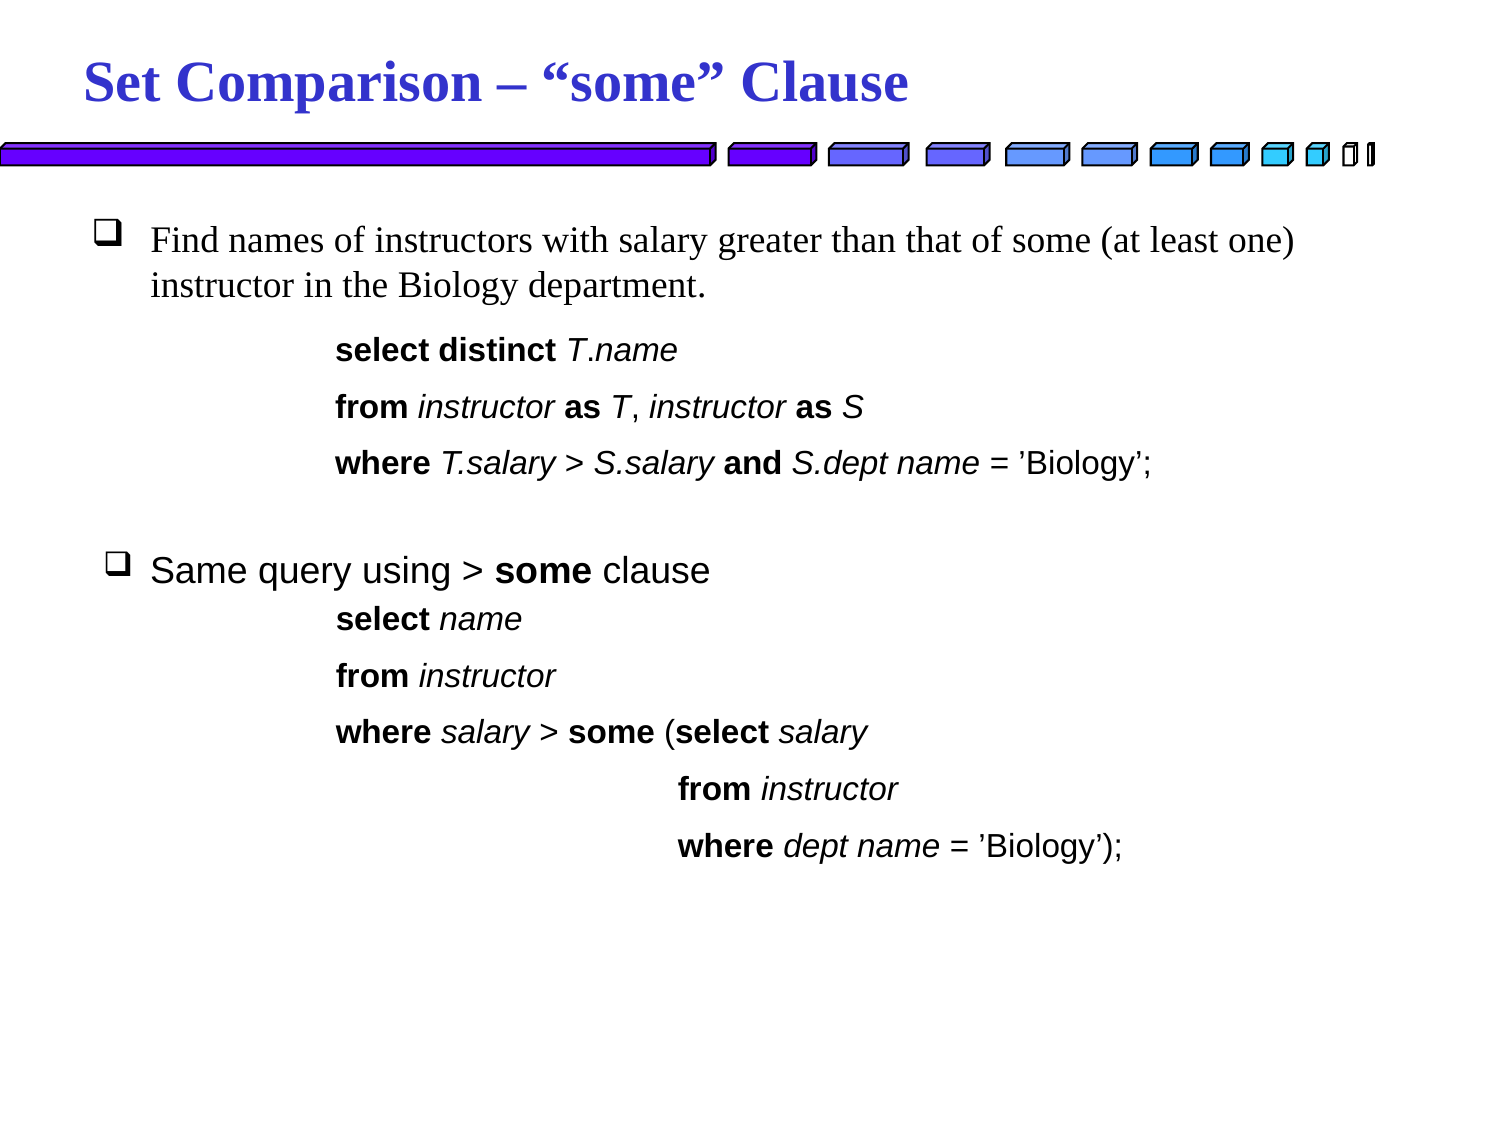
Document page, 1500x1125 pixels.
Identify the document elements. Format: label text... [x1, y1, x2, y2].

title Set Comparison – “some” Clause [67, 18, 1433, 138]
text_box select distinct T.name from instructor as T, instructor as S where T.salary > S.salary and S.dept name = ’Biology’; [320, 321, 1186, 489]
text_box select name from instructor where salary > some (select salary from instructor where dept name = ’Biology’); [321, 590, 1250, 871]
text_box Same query using > some clause [88, 538, 1276, 599]
list Find names of instructors with salary greater than that of some (at least one) instructor in the Biology department. [76, 208, 1370, 1059]
